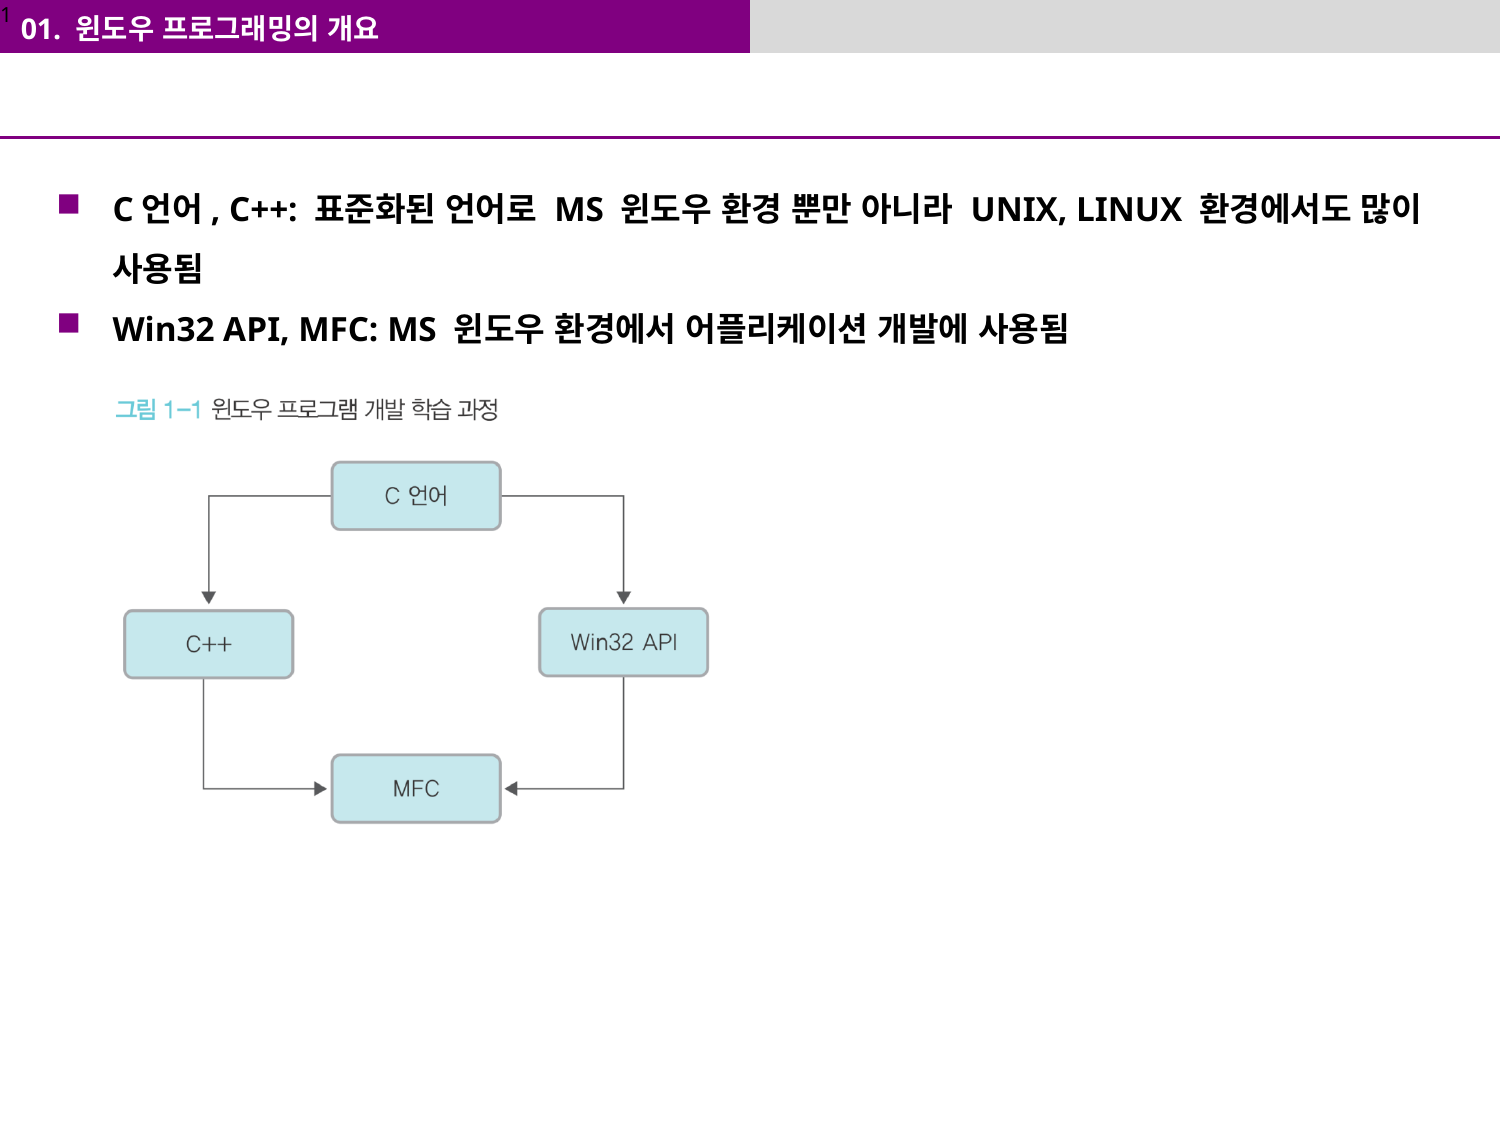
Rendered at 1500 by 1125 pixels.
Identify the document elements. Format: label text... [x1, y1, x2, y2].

picture [105, 390, 715, 829]
text_box 01. 윈도우 프로그래밍의 개요 [5, 0, 1128, 74]
list C언어, C++: 표준화된 언어로 MS 윈도우 환경 뿐만 아니라 UNIX, LINUX 환경에서도 많이 사용됨 Win32 API, MFC: MS 윈도우 환경에서 어플리케이션 개발에 사용됨 [41, 160, 1471, 1059]
